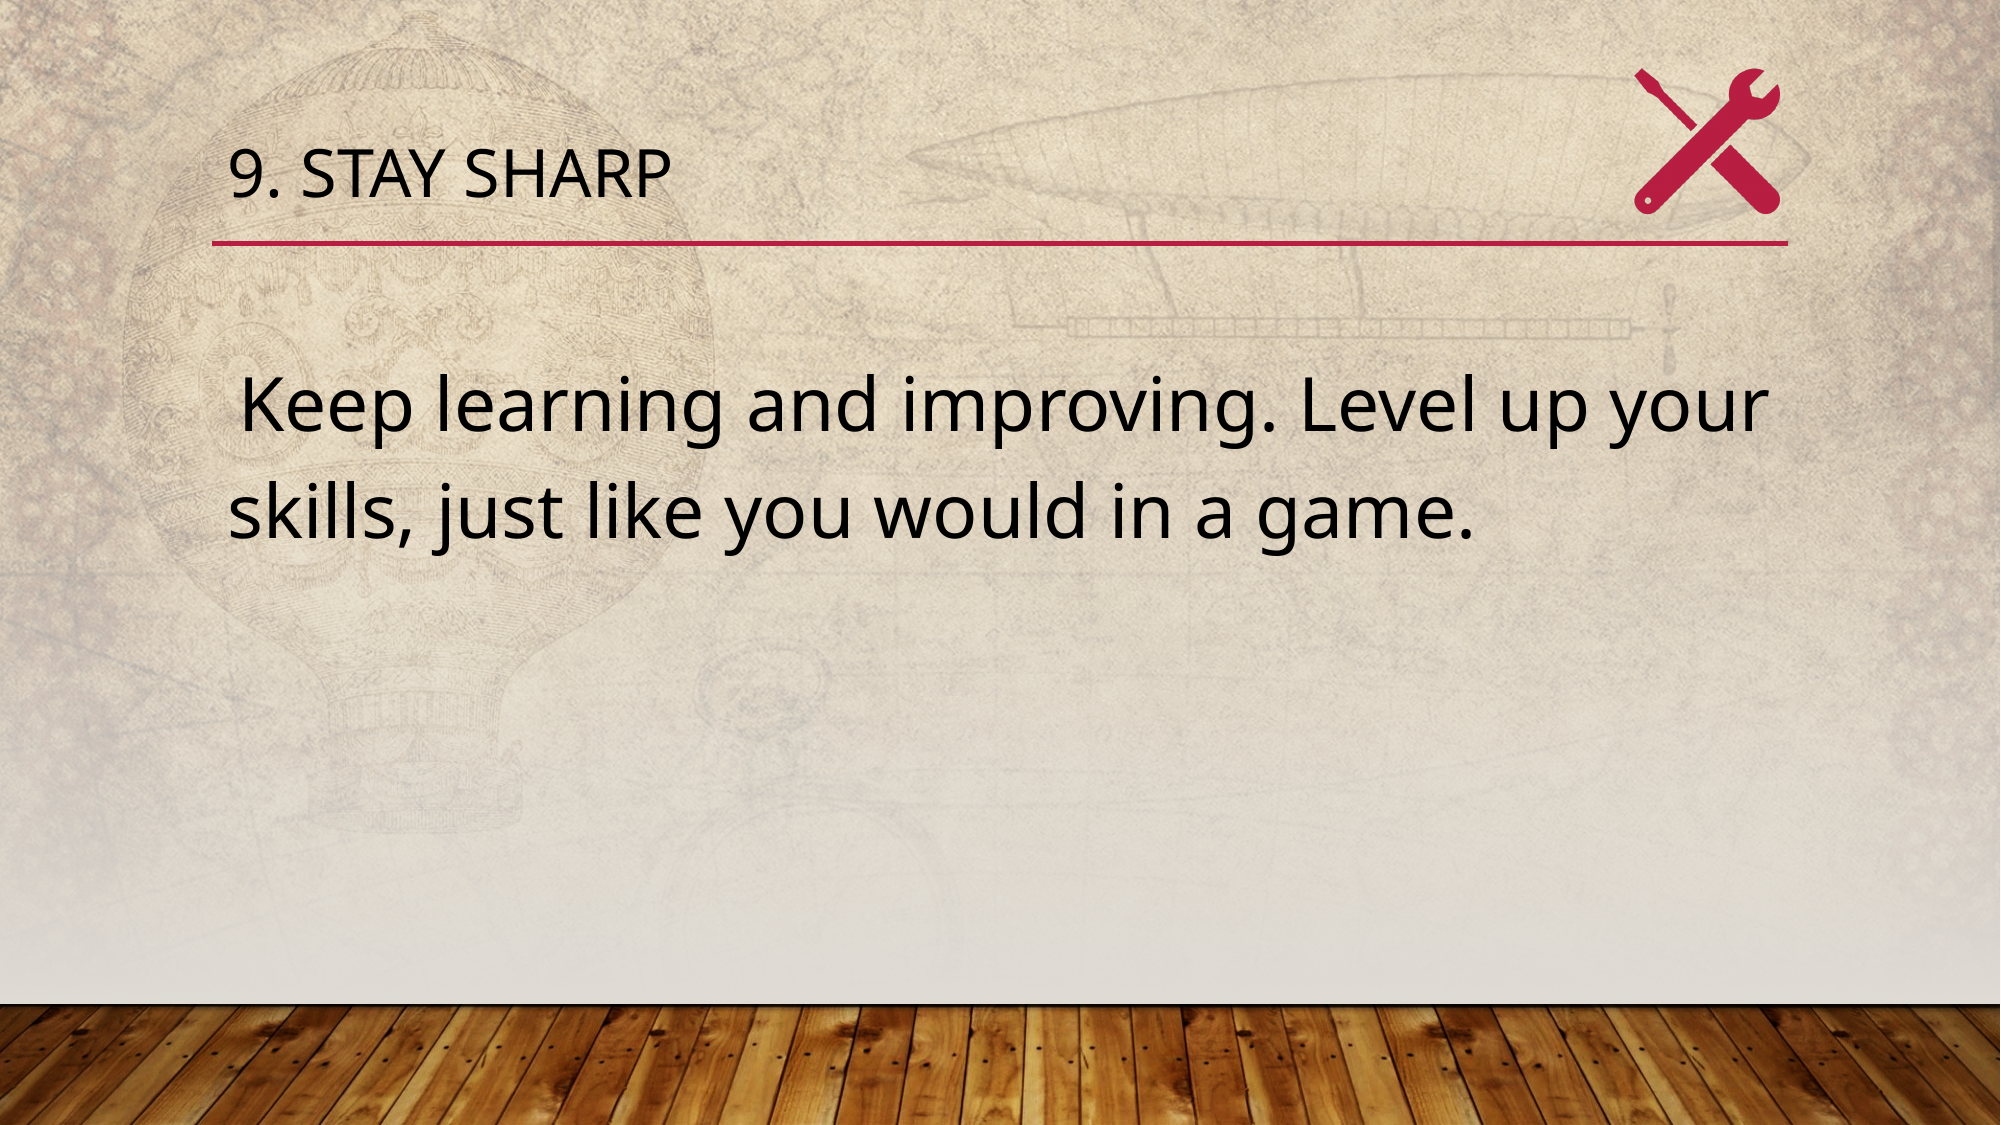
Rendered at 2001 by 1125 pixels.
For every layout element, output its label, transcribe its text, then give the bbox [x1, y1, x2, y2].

title 9. Stay sharp [212, 131, 1788, 305]
list Keep learning and improving. Level up your skills, just like you would in a game. [212, 330, 1788, 897]
picture [1621, 55, 1793, 228]
picture [0, 1004, 2000, 1125]
